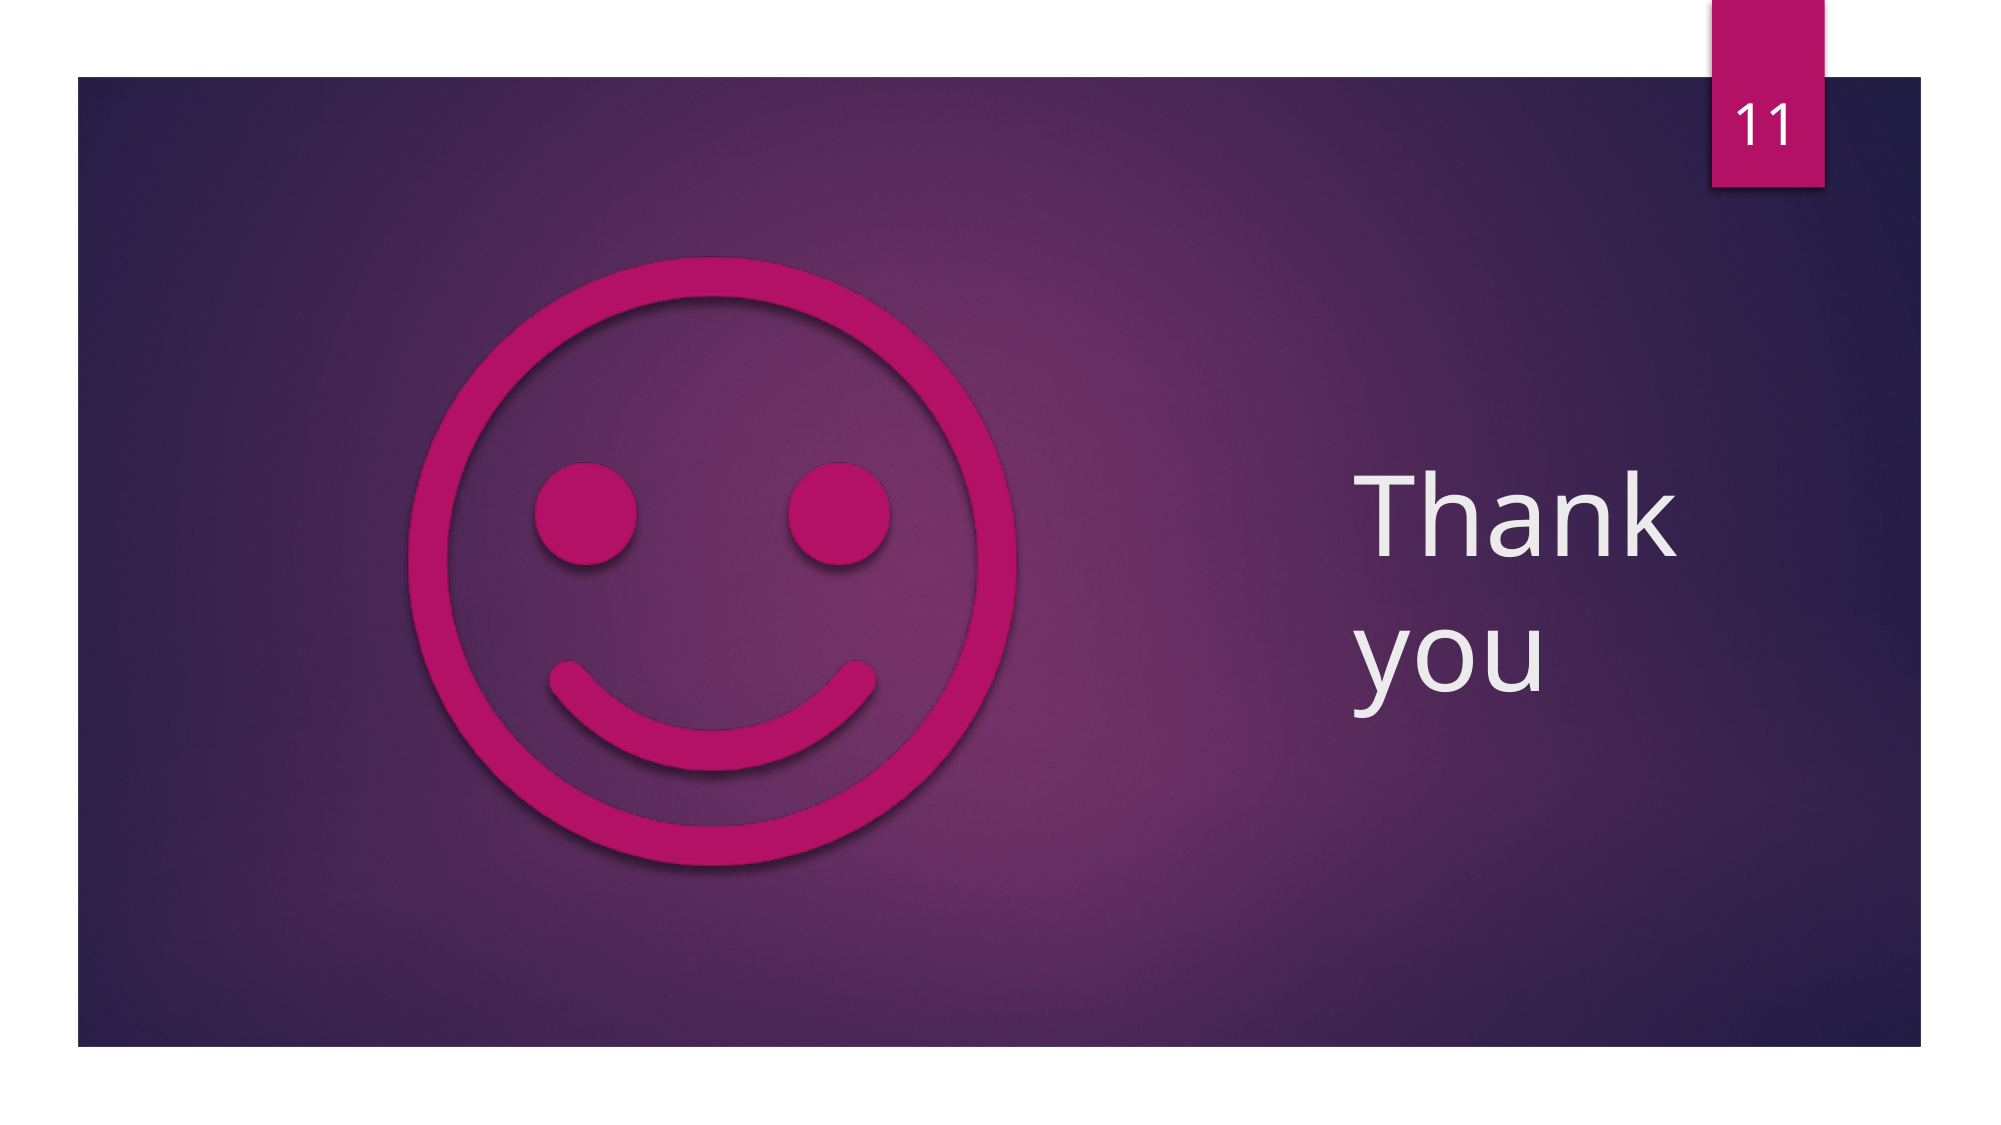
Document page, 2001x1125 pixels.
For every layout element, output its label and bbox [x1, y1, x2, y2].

picture [332, 182, 1093, 943]
text_box [0, 0, 2000, 1125]
